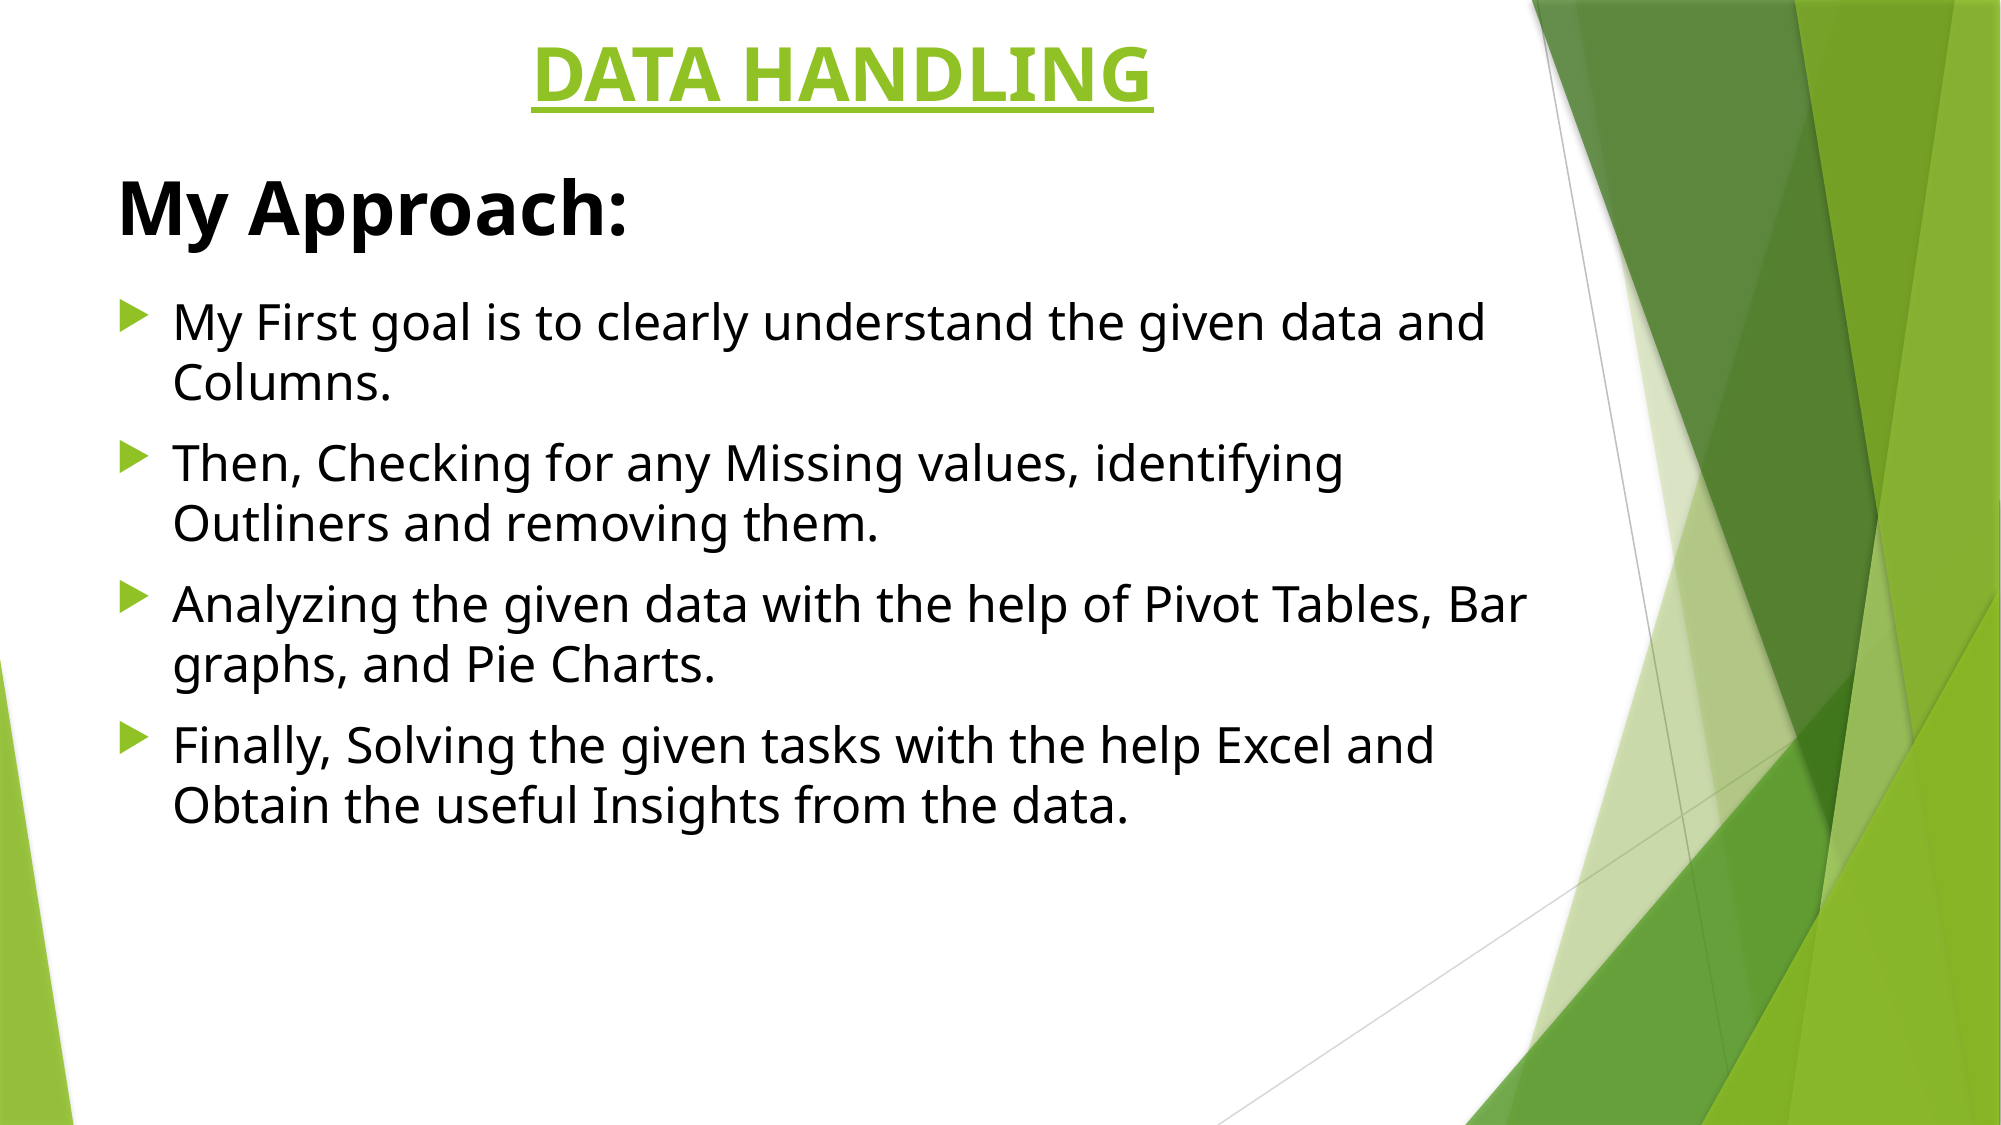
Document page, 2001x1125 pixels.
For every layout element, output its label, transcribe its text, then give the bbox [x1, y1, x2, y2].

text_box DATA HANDLING [516, 19, 1927, 131]
title My Approach: [101, 152, 1512, 262]
list My First goal is to clearly understand the given data and Columns. Then, Checking for any Missing values, identifying Outliners and removing them. Analyzing the given data with the help of Pivot Tables, Bar graphs, and Pie Charts. Finally, Solving the given tasks with the help Excel and Obtain the useful Insights from the data. [101, 283, 1562, 839]
